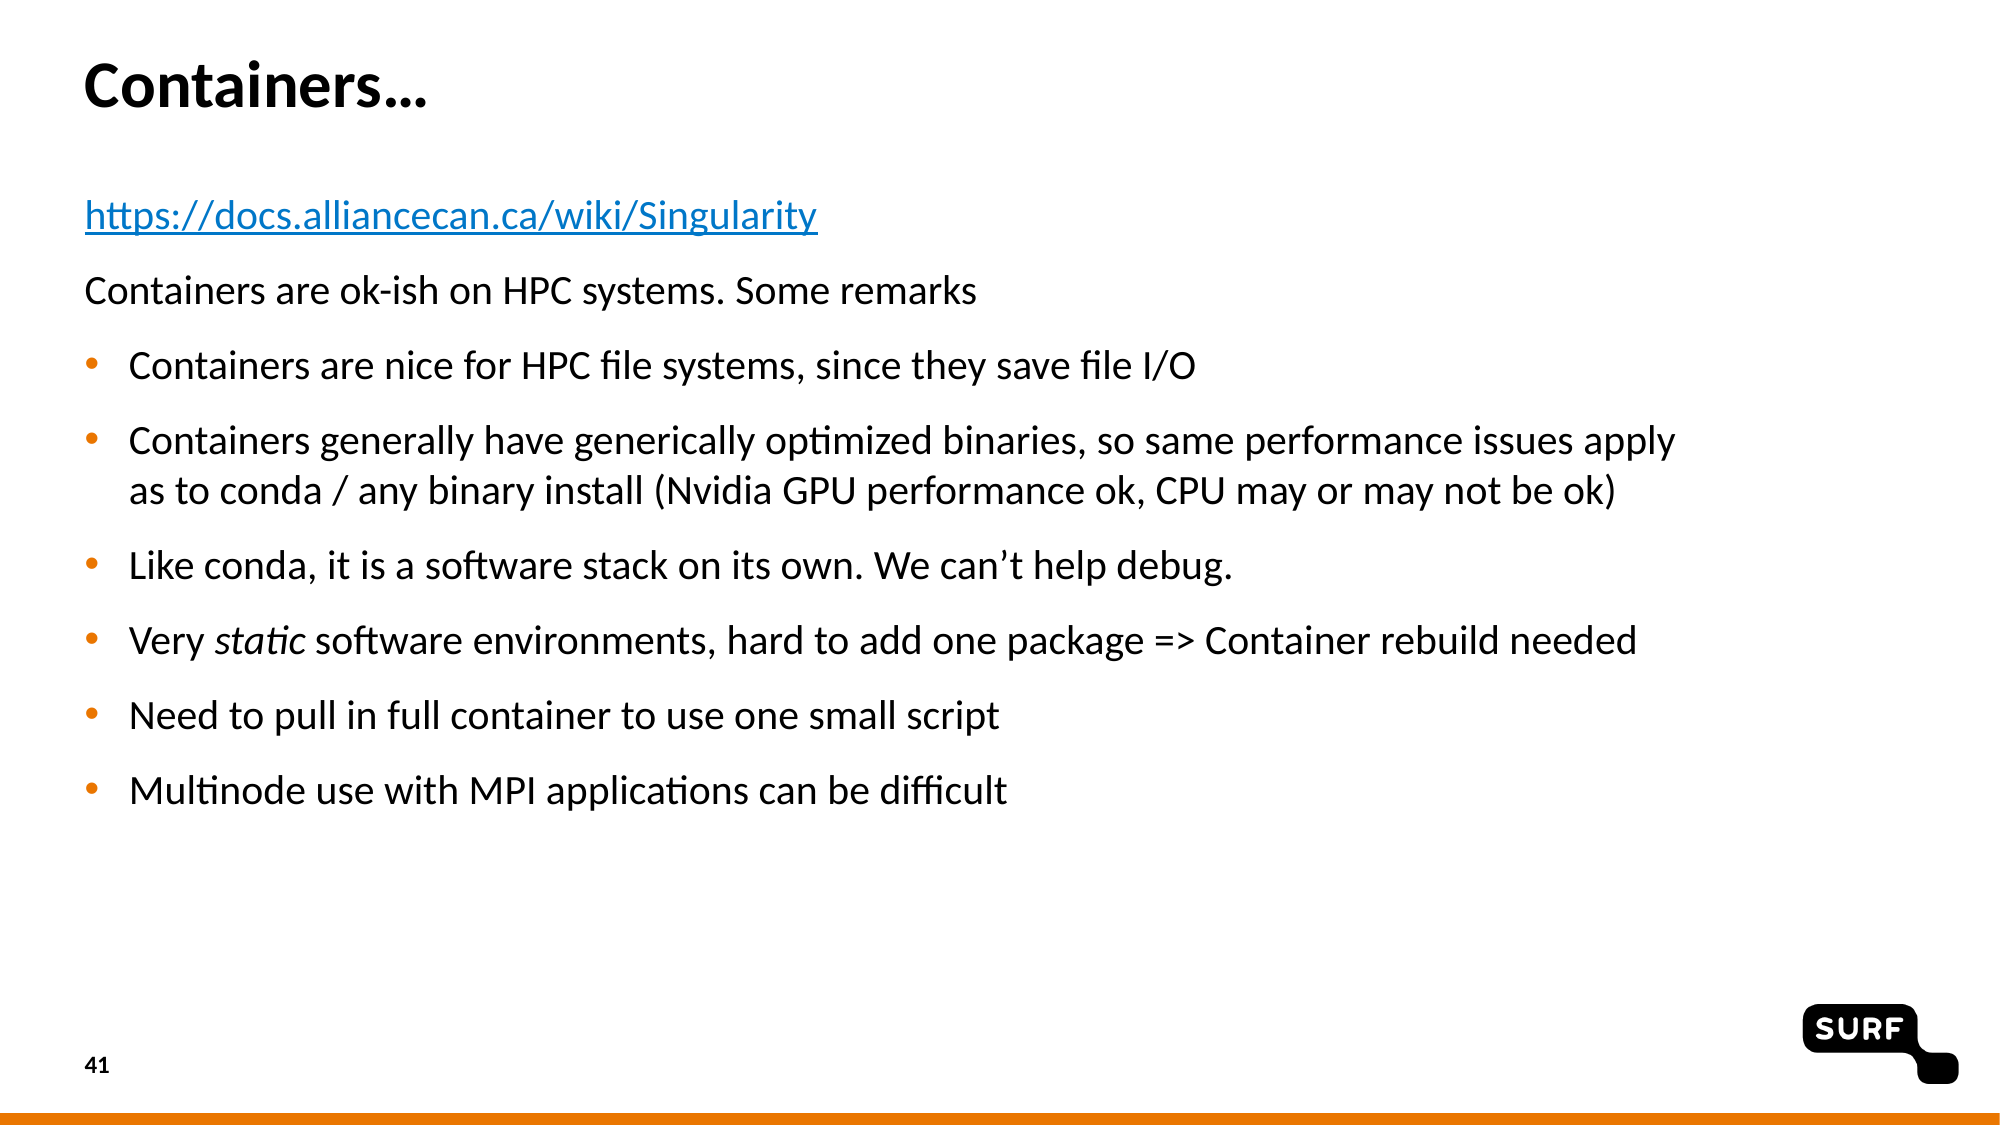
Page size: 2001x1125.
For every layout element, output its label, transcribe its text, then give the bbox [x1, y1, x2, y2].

slide_number 41 [84, 1045, 149, 1082]
picture [1802, 1004, 1959, 1084]
list https://docs.alliancecan.ca/wiki/Singularity Containers are ok-ish on HPC systems. Some remarks Containers are nice for HPC file systems, since they save file I/O Containers generally have generically optimized binaries, so same performance issues apply as to conda / any binary install (Nvidia GPU performance ok, CPU may or may not be ok) Like conda, it is a software stack on its own. We can’t help debug. Very static software environments, hard to add one package => Container rebuild needed Need to pull in full container to use one small script Multinode use with MPI applications can be difficult [84, 187, 1706, 919]
title Containers… [85, 44, 1914, 144]
